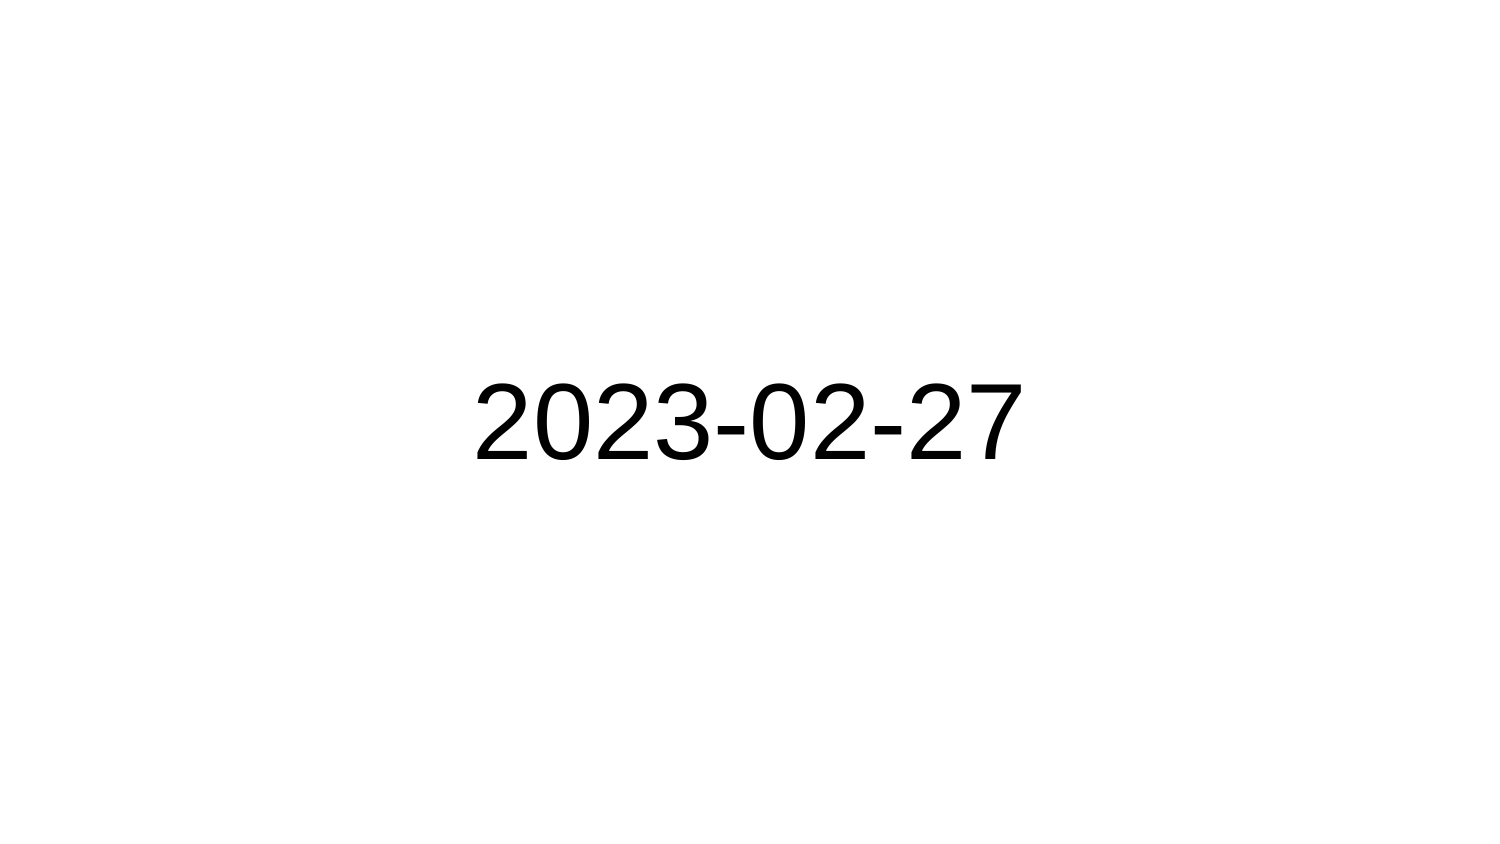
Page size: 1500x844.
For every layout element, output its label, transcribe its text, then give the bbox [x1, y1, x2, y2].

title 2023-02-27 [51, 253, 1449, 591]
